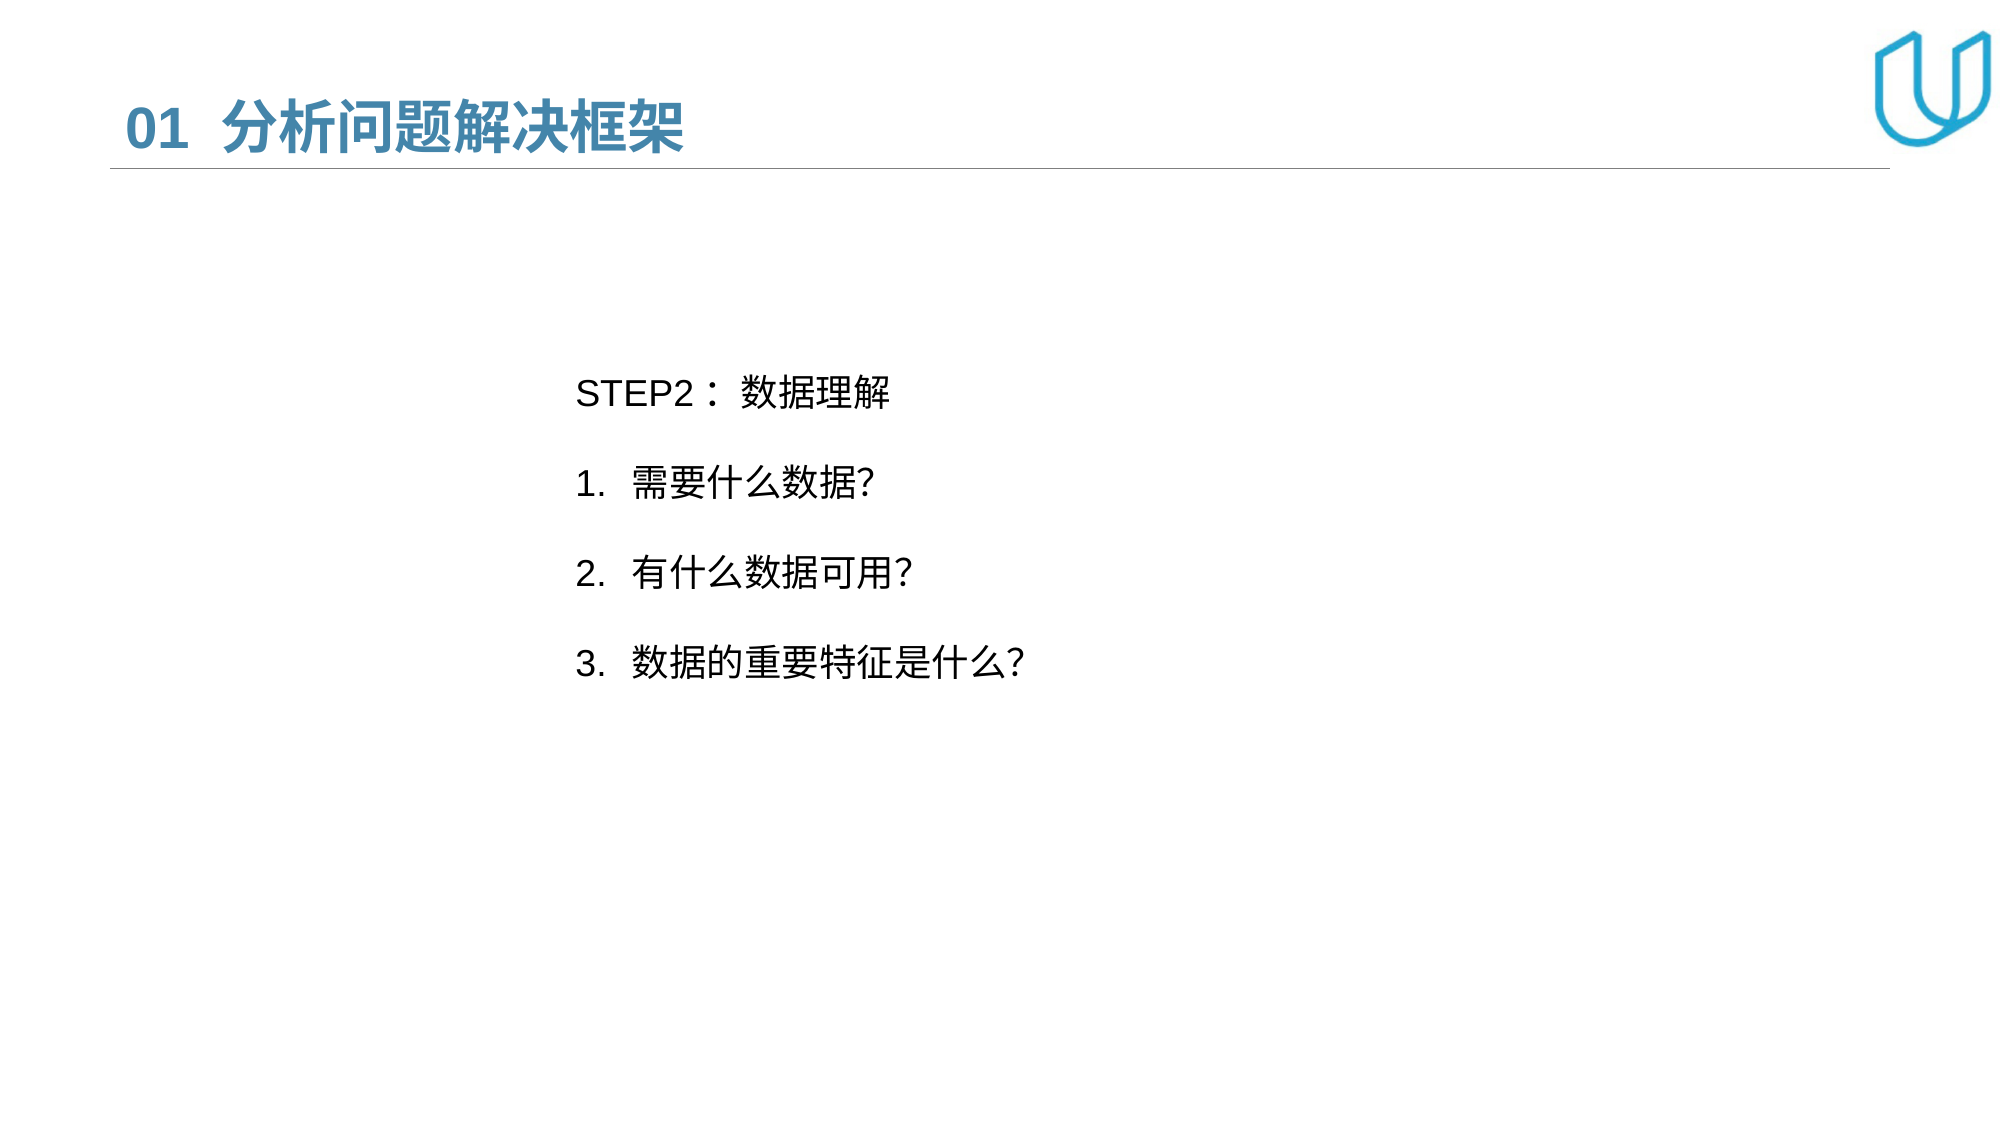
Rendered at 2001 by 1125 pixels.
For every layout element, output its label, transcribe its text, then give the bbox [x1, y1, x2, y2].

picture [1863, 21, 2000, 154]
title 01 分析问题解决框架 [109, 0, 1890, 169]
text_box STEP2：数据理解 需要什么数据？ 有什么数据可用？ 数据的重要特征是什么？ [564, 363, 1434, 783]
